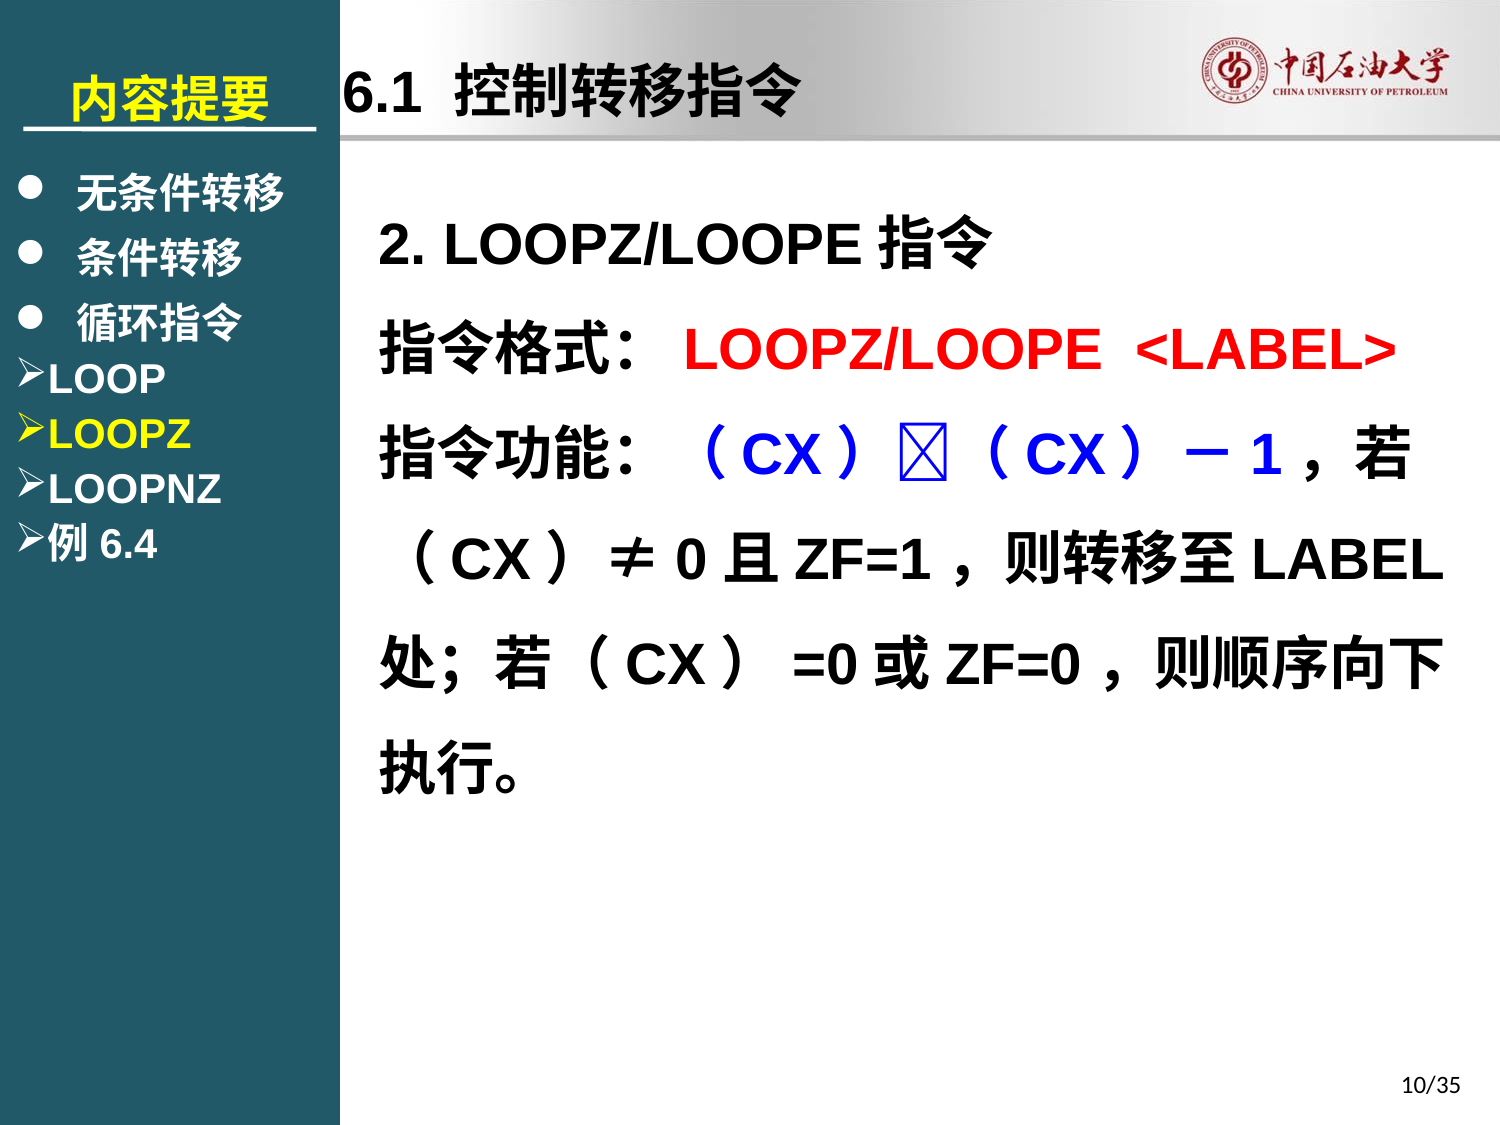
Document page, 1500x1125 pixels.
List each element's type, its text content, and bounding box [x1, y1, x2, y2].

slide_number 10/35 [1349, 1053, 1477, 1114]
text_box 6.1 控制转移指令 [327, 46, 905, 132]
picture [342, 0, 1500, 1125]
text_box 内容提要 无条件转移 条件转移 循环指令 LOOP LOOPZ LOOPNZ 例6.4 [0, 0, 342, 1125]
list 2. LOOPZ/LOOPE指令 指令格式：LOOPZ/LOOPE <LABEL> 指令功能：（CX）（CX）－1，若（CX）≠0且ZF=1，则转移至LABEL处；若（CX）=0或ZF=0，则顺序向下执行。 [363, 163, 1466, 1055]
